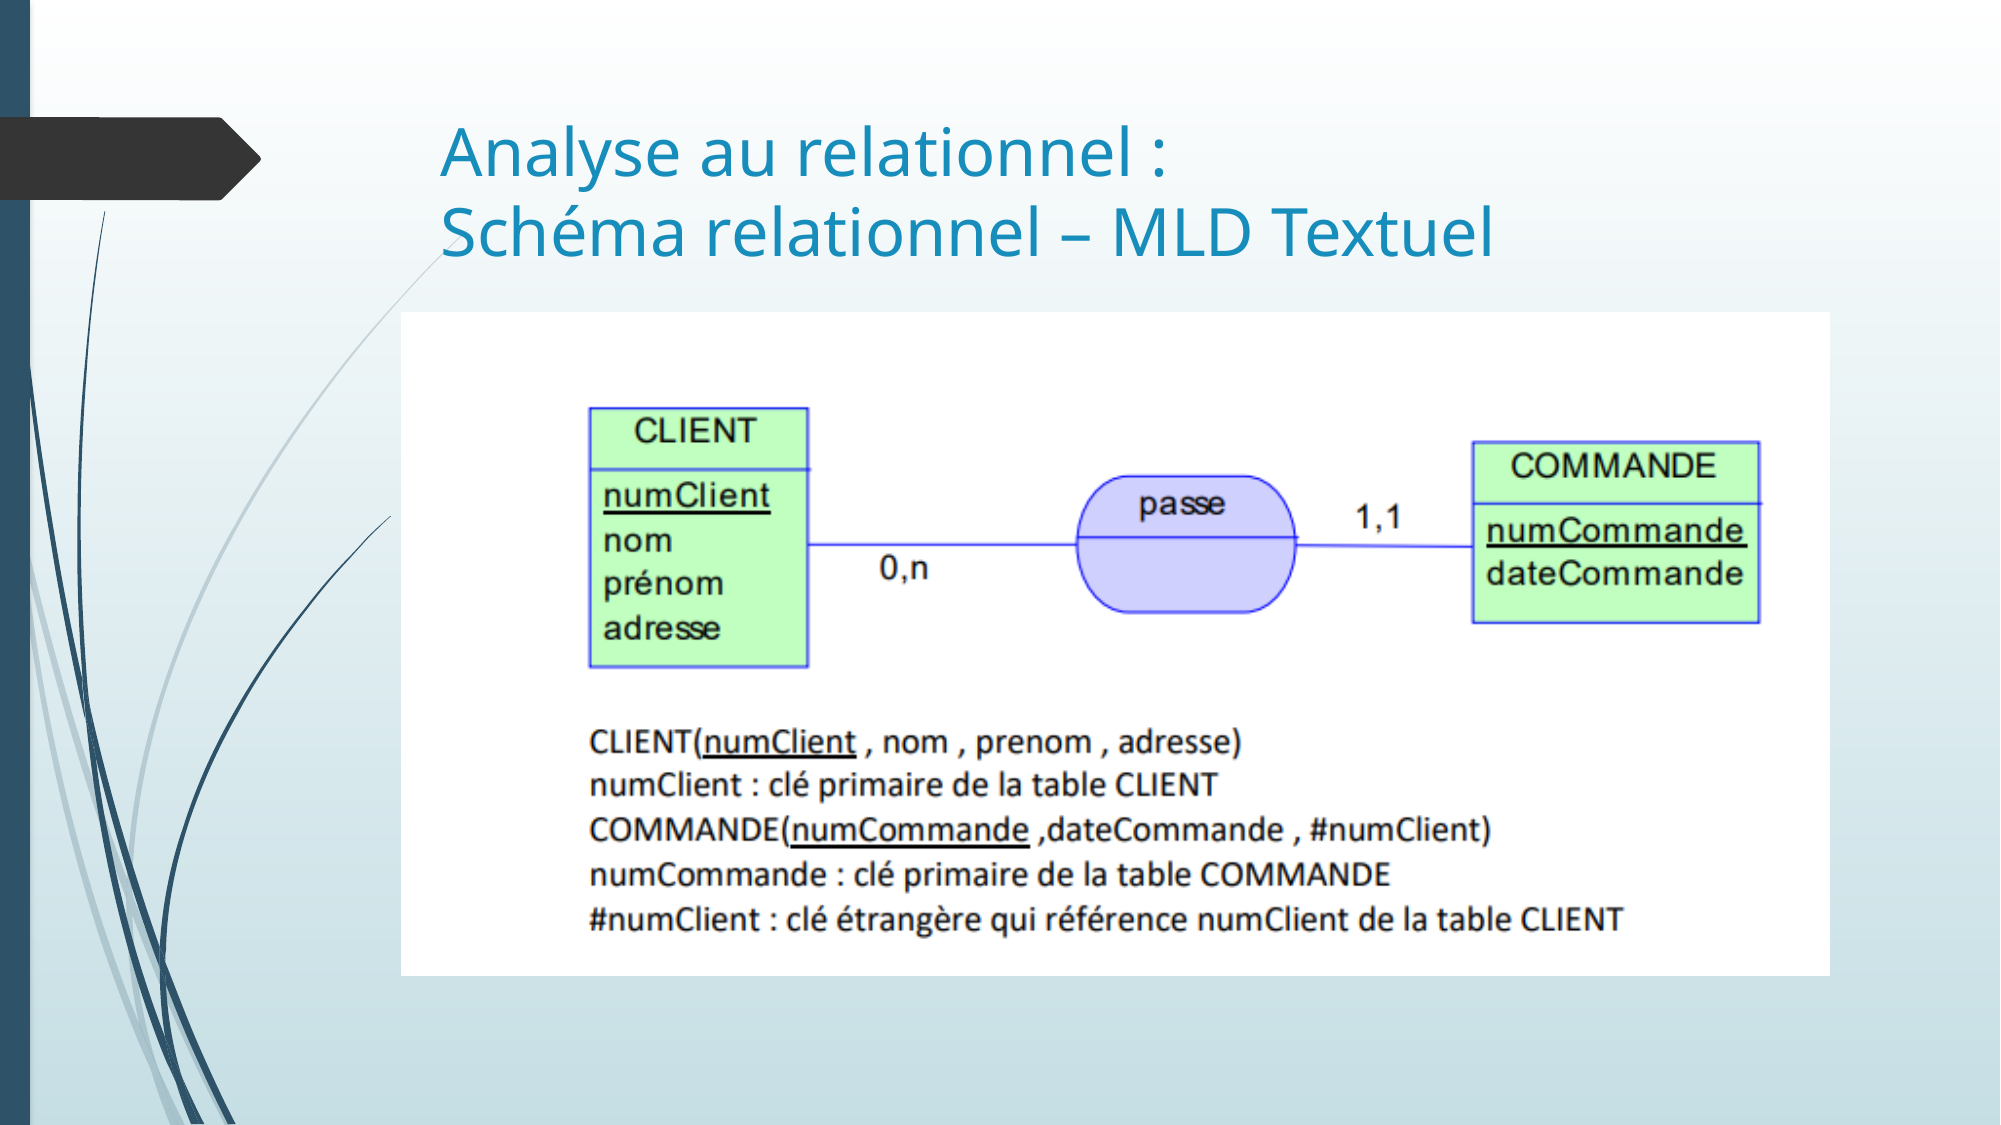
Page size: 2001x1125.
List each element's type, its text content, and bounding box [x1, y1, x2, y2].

title Analyse au relationnel : Schéma relationnel – MLD Textuel [425, 102, 1888, 313]
picture [400, 312, 1831, 976]
